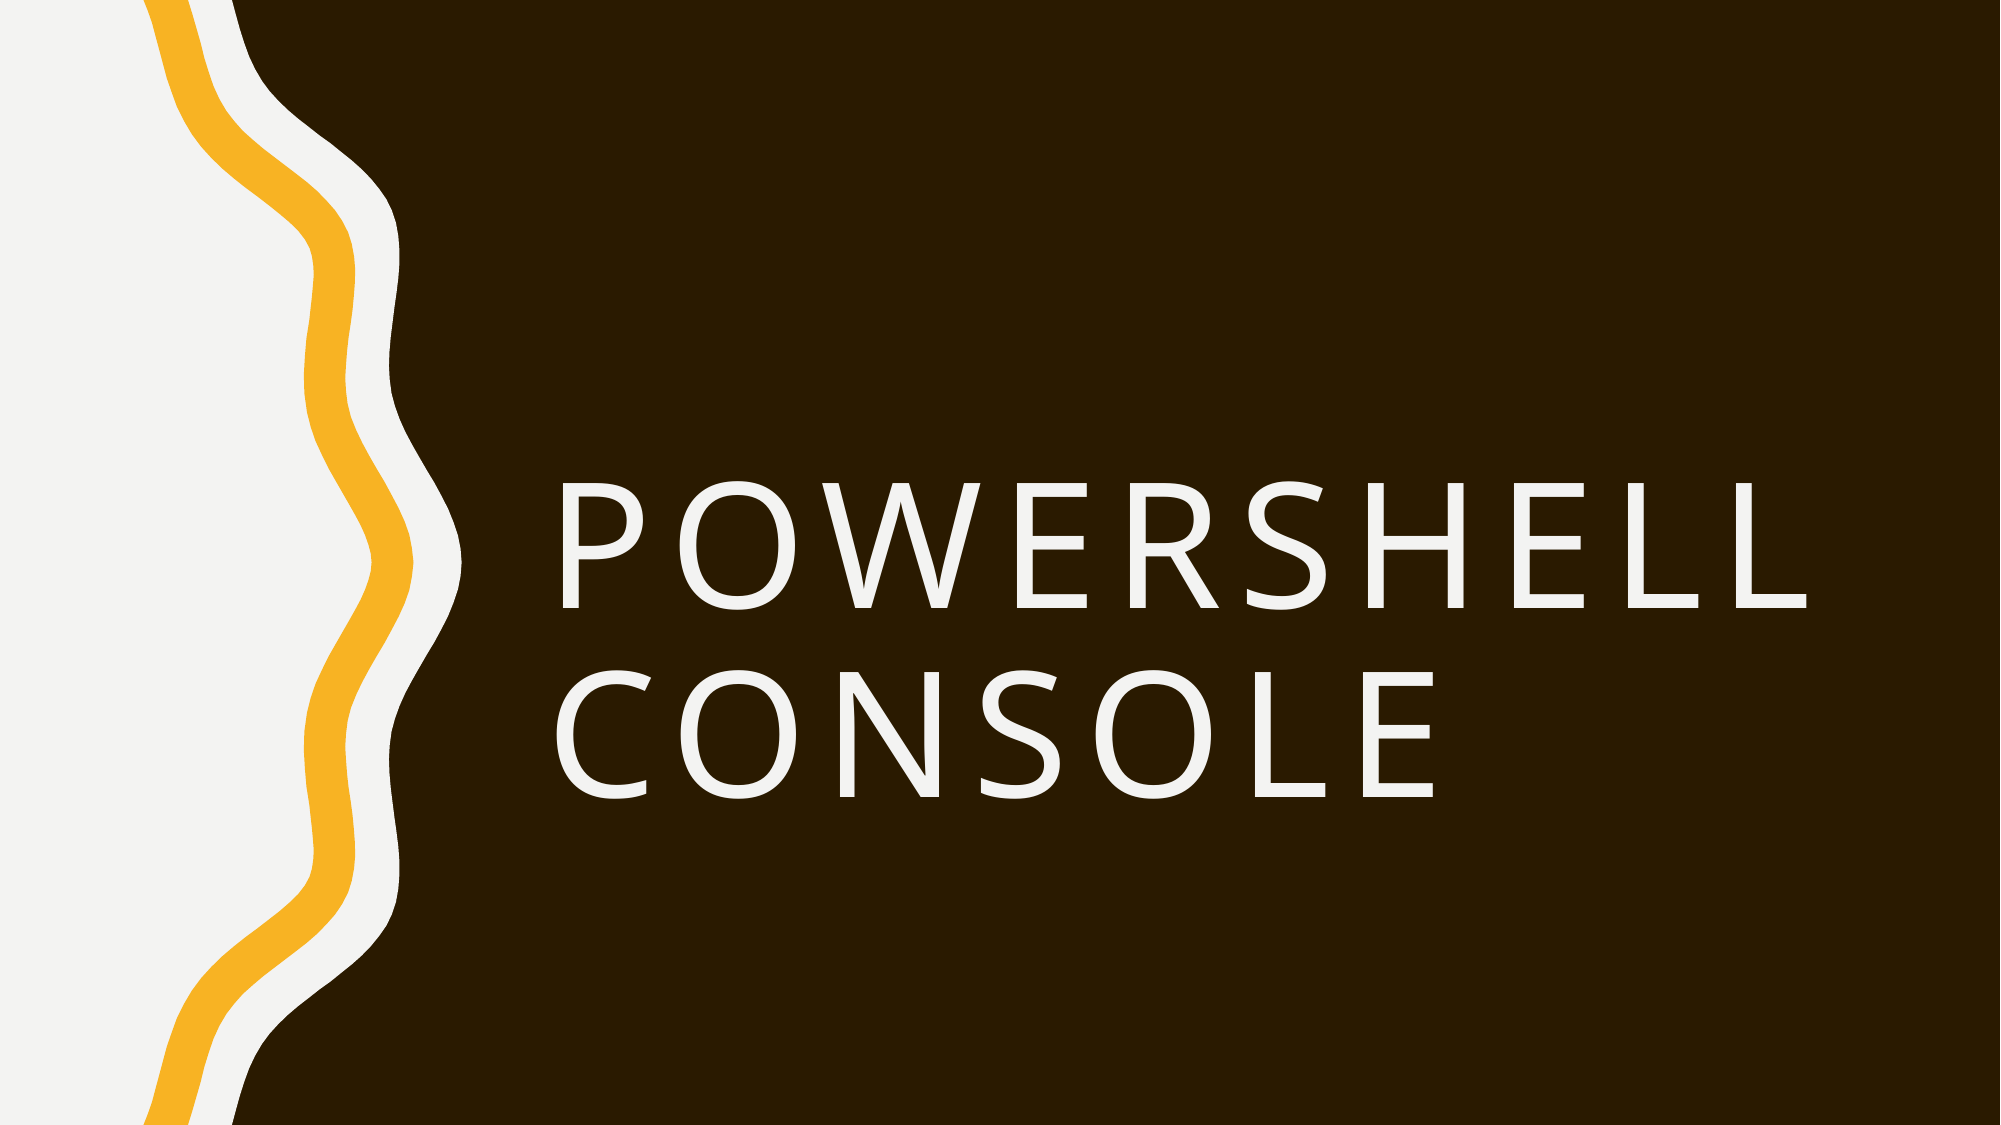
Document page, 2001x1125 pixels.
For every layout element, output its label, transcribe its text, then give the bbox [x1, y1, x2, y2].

title PowerShell Console [531, 176, 1875, 843]
